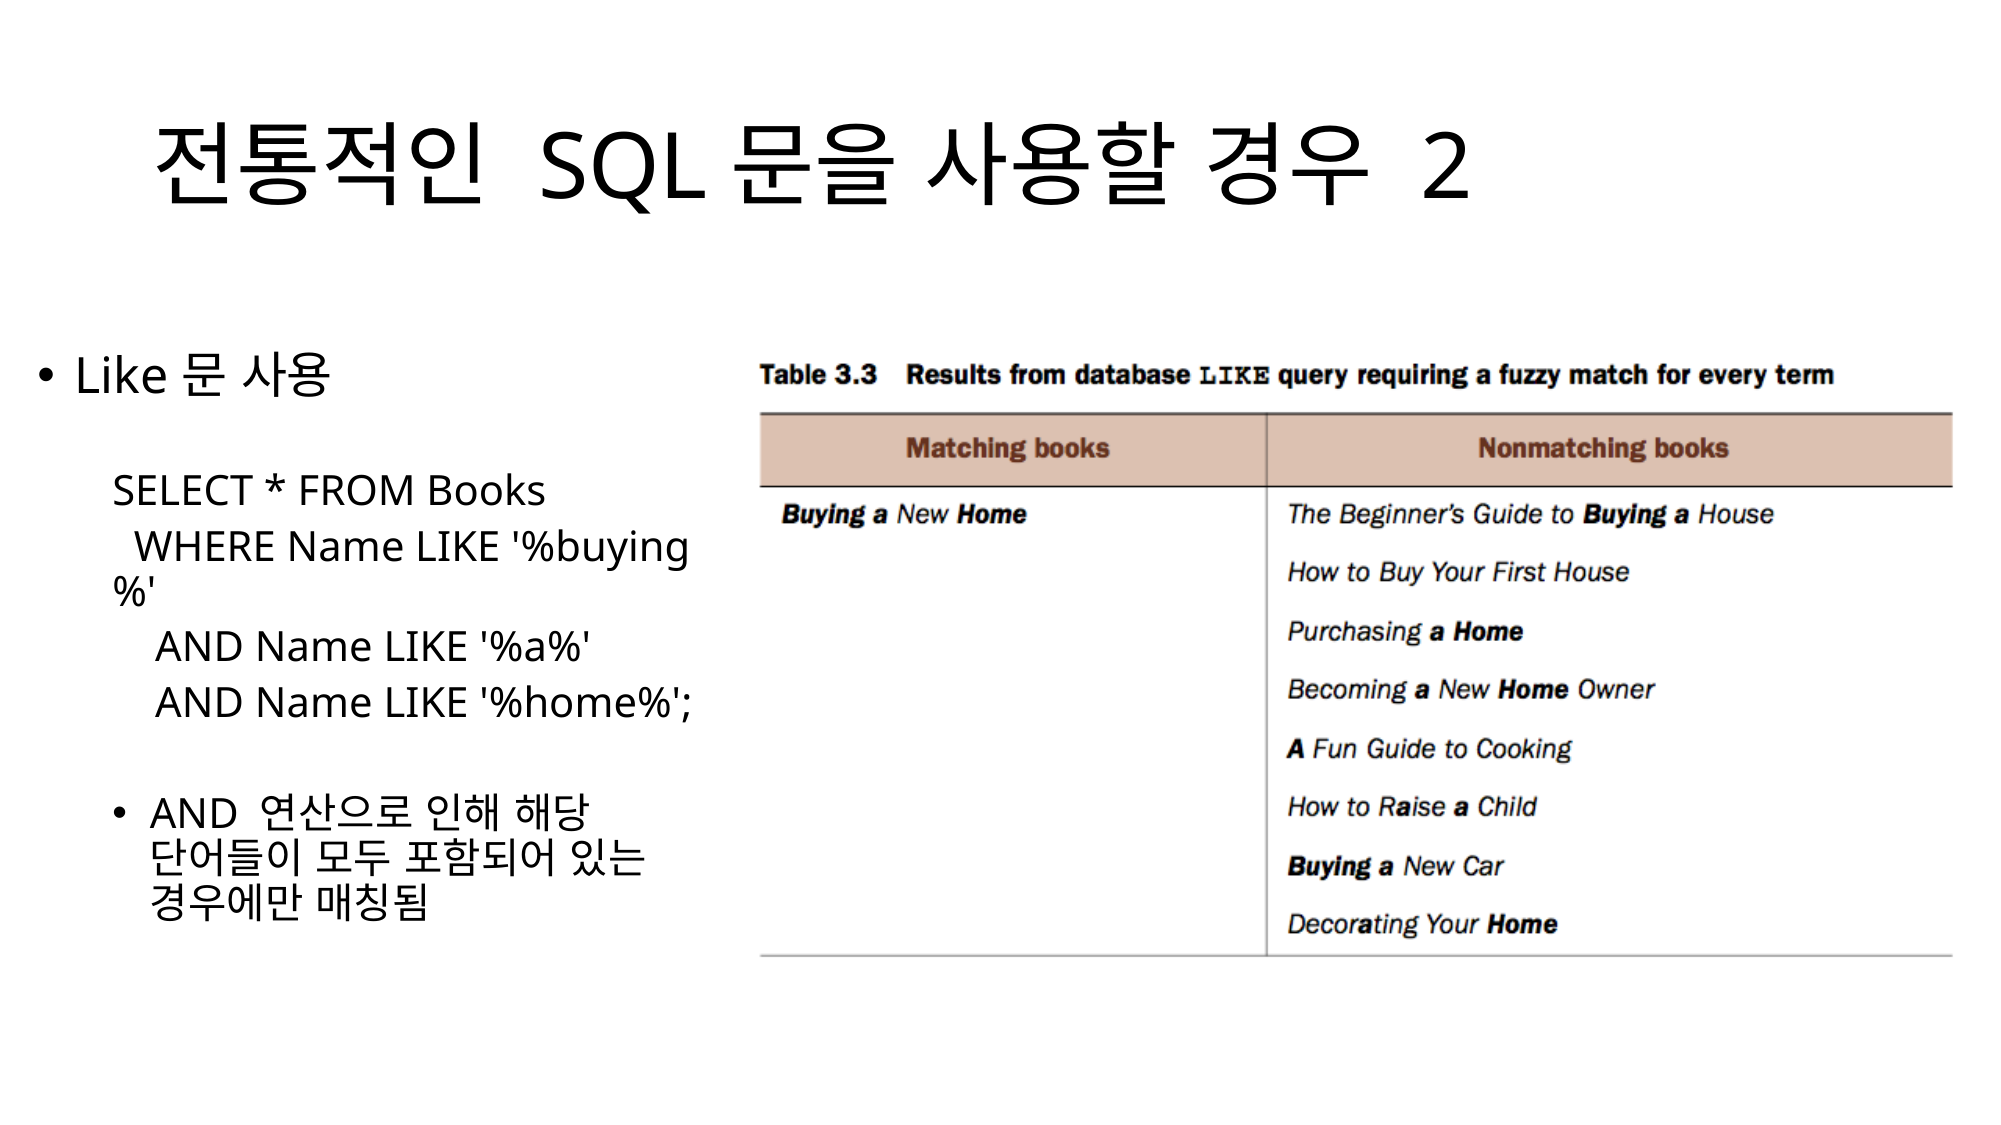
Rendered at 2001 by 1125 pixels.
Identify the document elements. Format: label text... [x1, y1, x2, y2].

title 전통적인 SQL문을 사용할 경우 2 [137, 59, 1863, 278]
picture [749, 353, 1964, 979]
list Like문 사용 SELECT * FROM Books WHERE Name LIKE '%buying%' AND Name LIKE '%a%' AND Name LIKE '%home%'; AND 연산으로 인해 해당 단어들이 모두 포함되어 있는 경우에만 매칭됨 [22, 342, 750, 1057]
